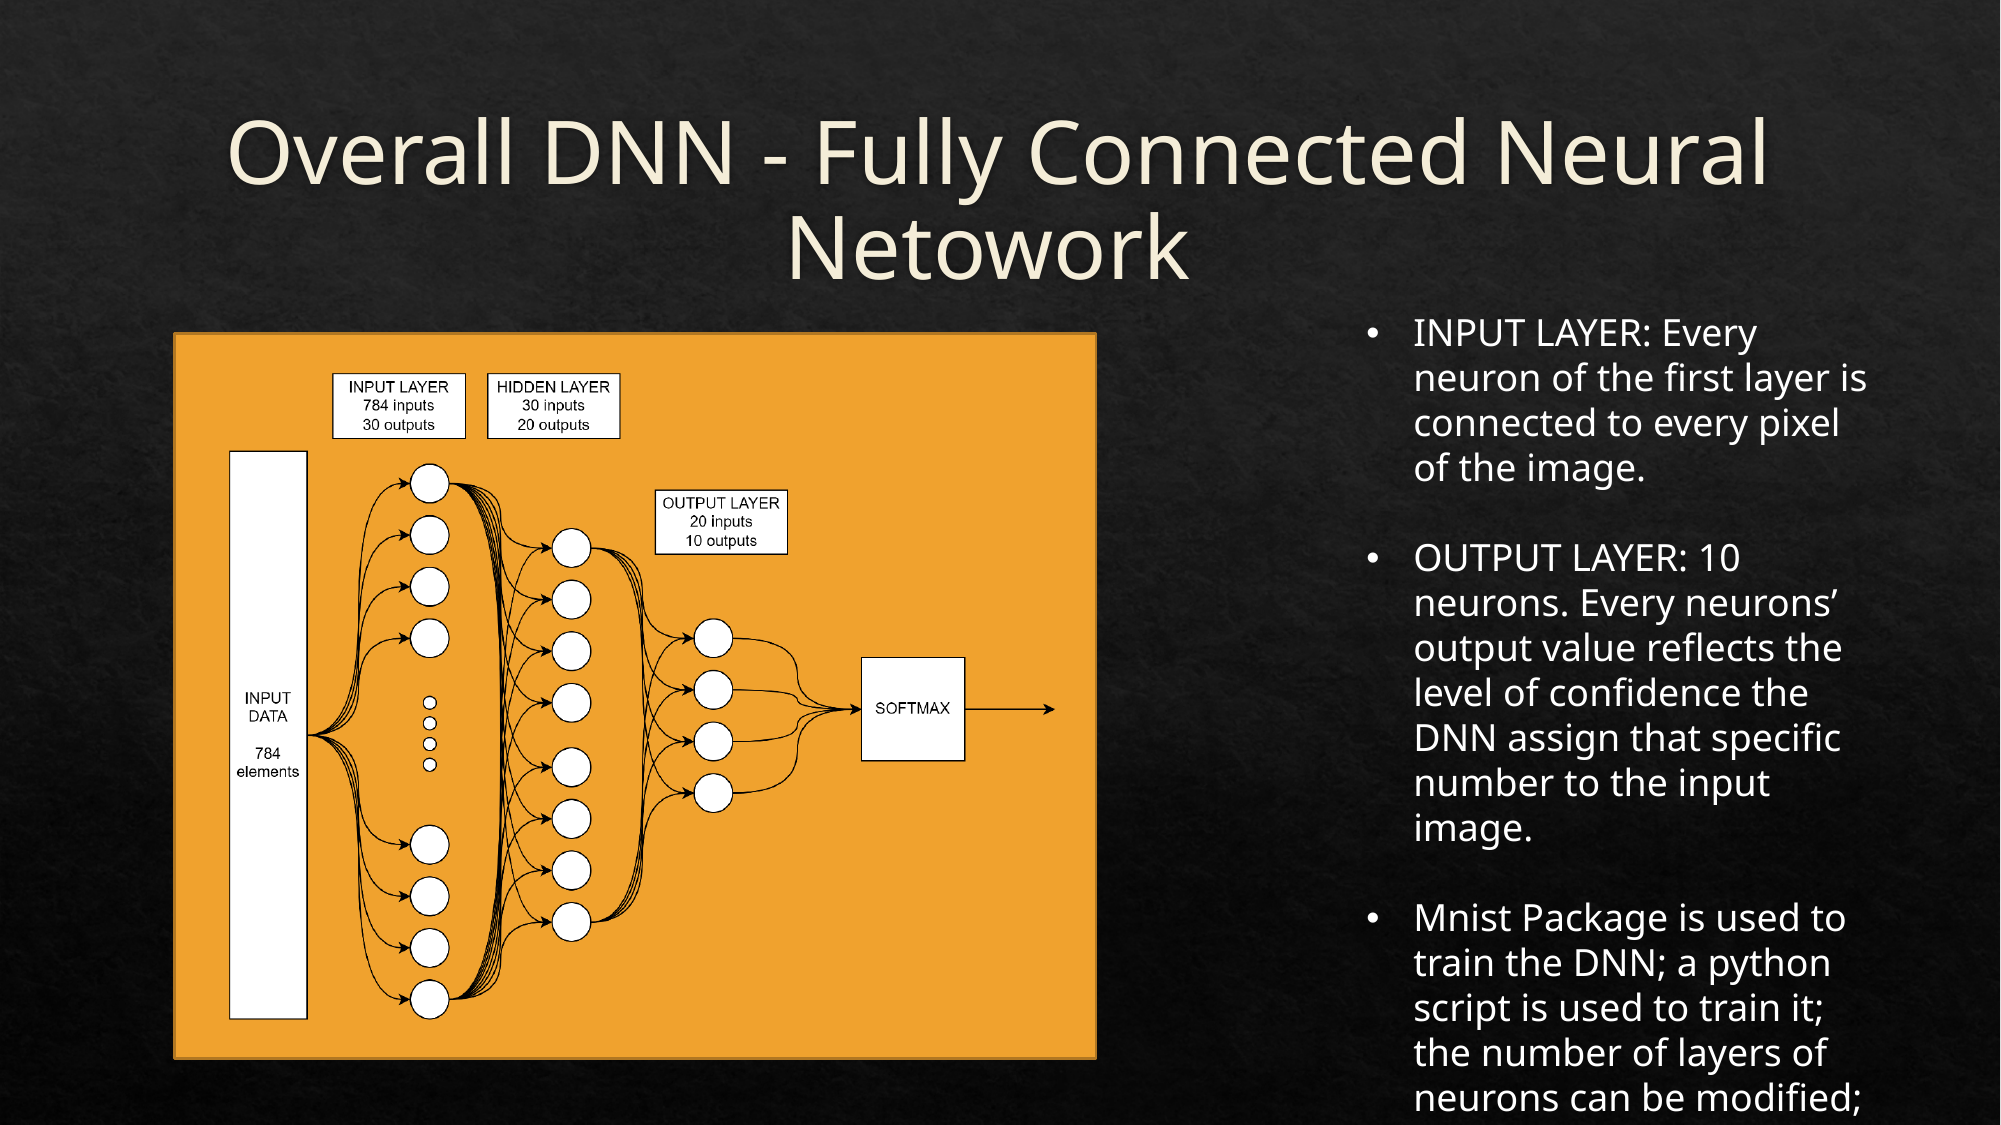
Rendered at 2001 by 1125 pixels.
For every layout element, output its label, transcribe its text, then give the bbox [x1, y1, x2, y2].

text_box INPUT LAYER: Every neuron of the first layer is connected to every pixel of the image. OUTPUT LAYER: 10 neurons. Every neurons’ output value reflects the level of confidence the DNN assign that specific number to the input image. Mnist Package is used to train the DNN; a python script is used to train it; the number of layers of neurons can be modified; [1351, 302, 1891, 1125]
title Overall DNN - Fully Connected Neural Netowork [149, 99, 1849, 307]
picture [216, 359, 1068, 1032]
text_box [173, 332, 1097, 1060]
